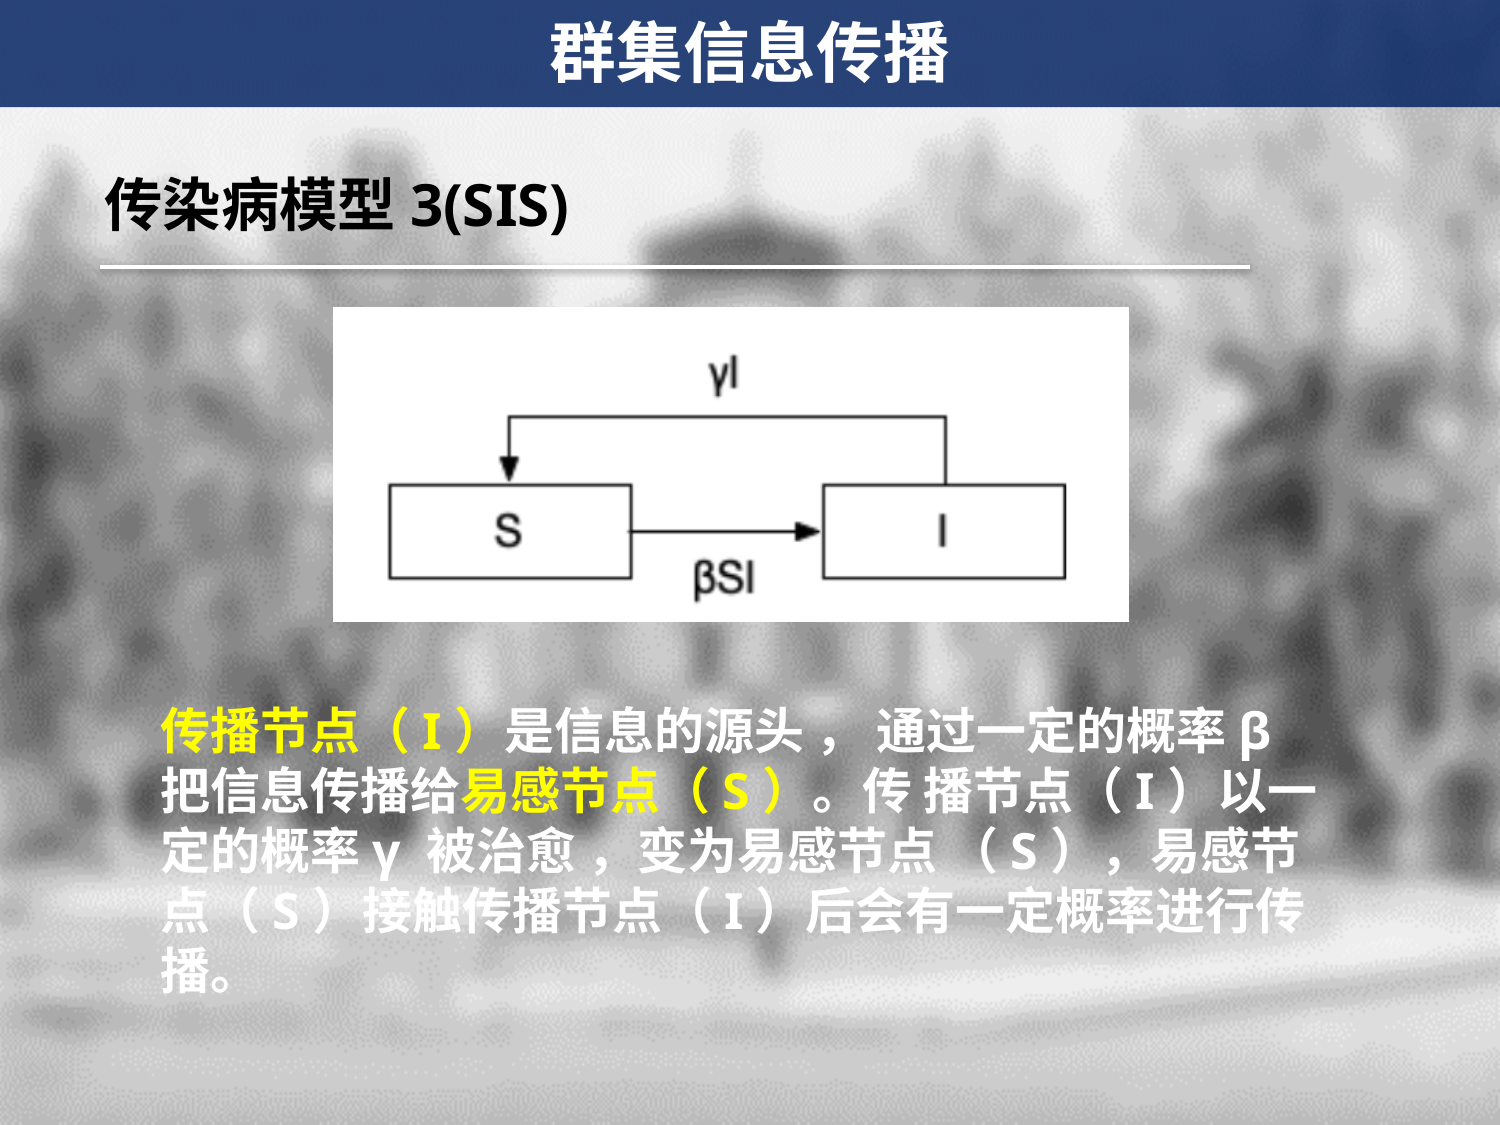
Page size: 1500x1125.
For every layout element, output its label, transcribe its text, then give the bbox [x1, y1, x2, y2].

text_box 传染病模型3(SIS) [90, 160, 585, 246]
text_box 传播节点（I）是信息的源头 ， 通过一定的概率β 把信息传播给易感节点（S）。传 播节点（I）以一定的概率γ 被治愈 ，变为易感节点 （S），易感节点（S）接触传播节点（I）后会有一定概率进行传播。 [146, 692, 1353, 1008]
text_box 群集信息传播 [0, 0, 1500, 109]
picture [0, 109, 1500, 1125]
